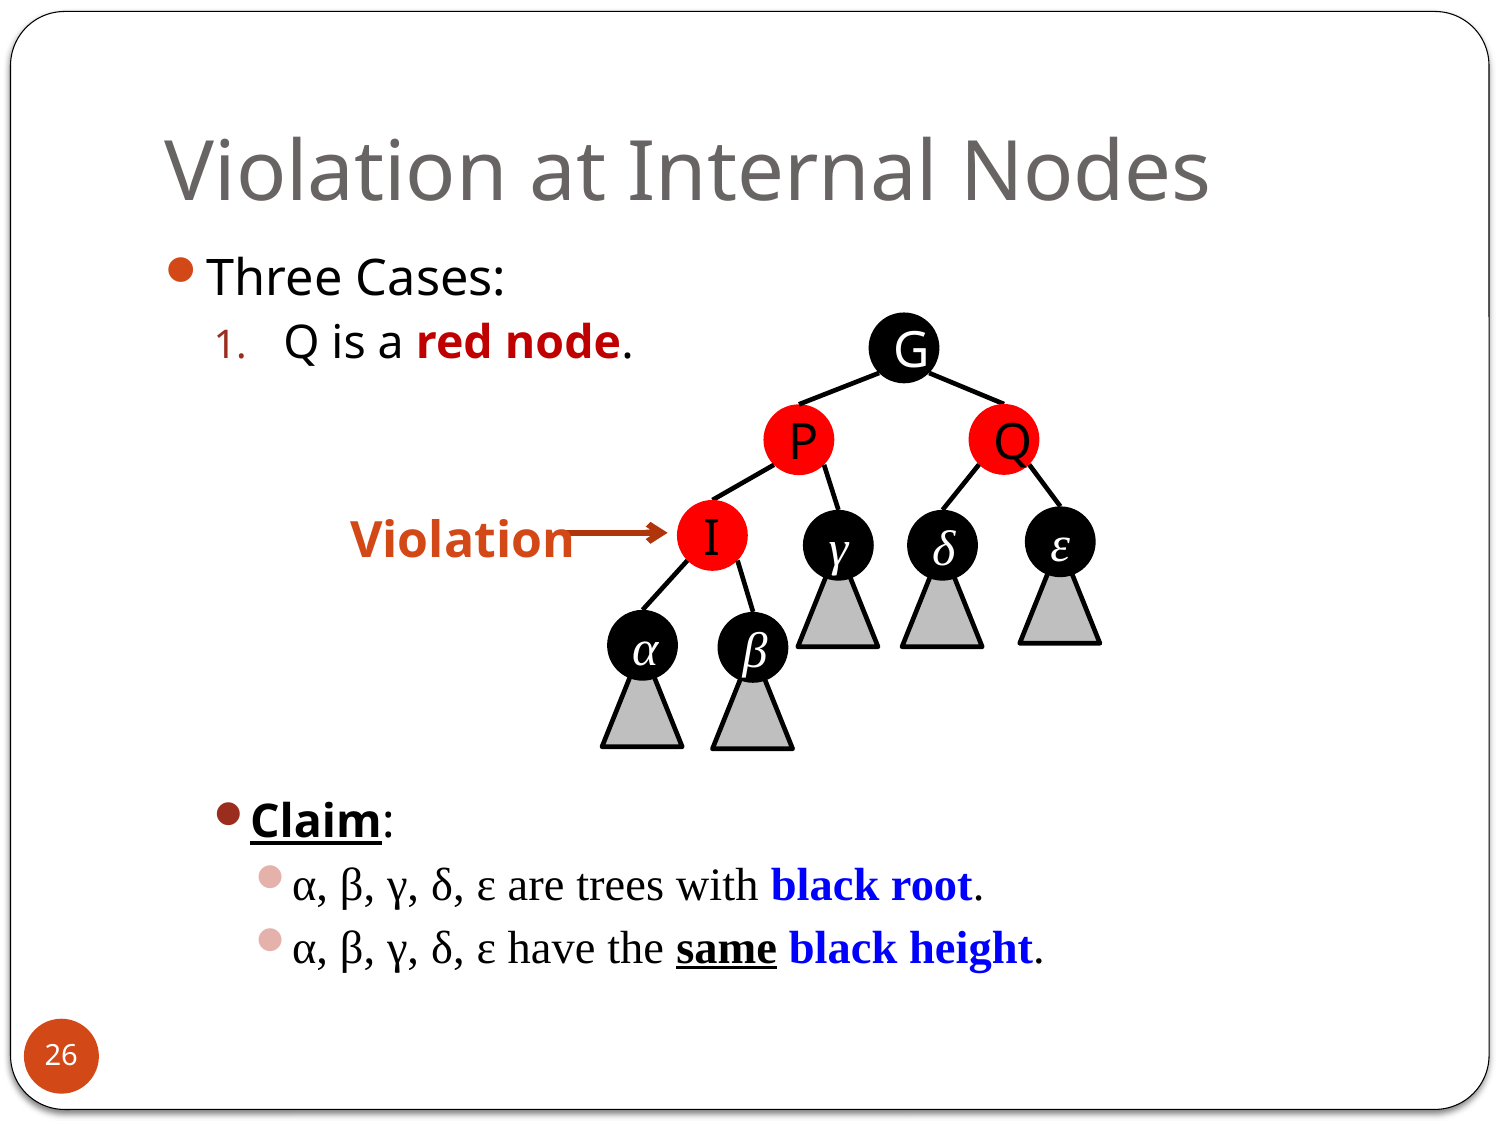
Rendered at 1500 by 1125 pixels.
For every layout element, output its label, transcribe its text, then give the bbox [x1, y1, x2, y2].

slide_number 26 [23, 1018, 99, 1094]
list Three Cases: Q is a red node. Claim: α, β, γ, δ, ε are trees with black root. α, β, γ, δ, ε have the same black height. [150, 237, 1425, 988]
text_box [348, 312, 1101, 750]
title Violation at Internal Nodes [150, 45, 1425, 233]
